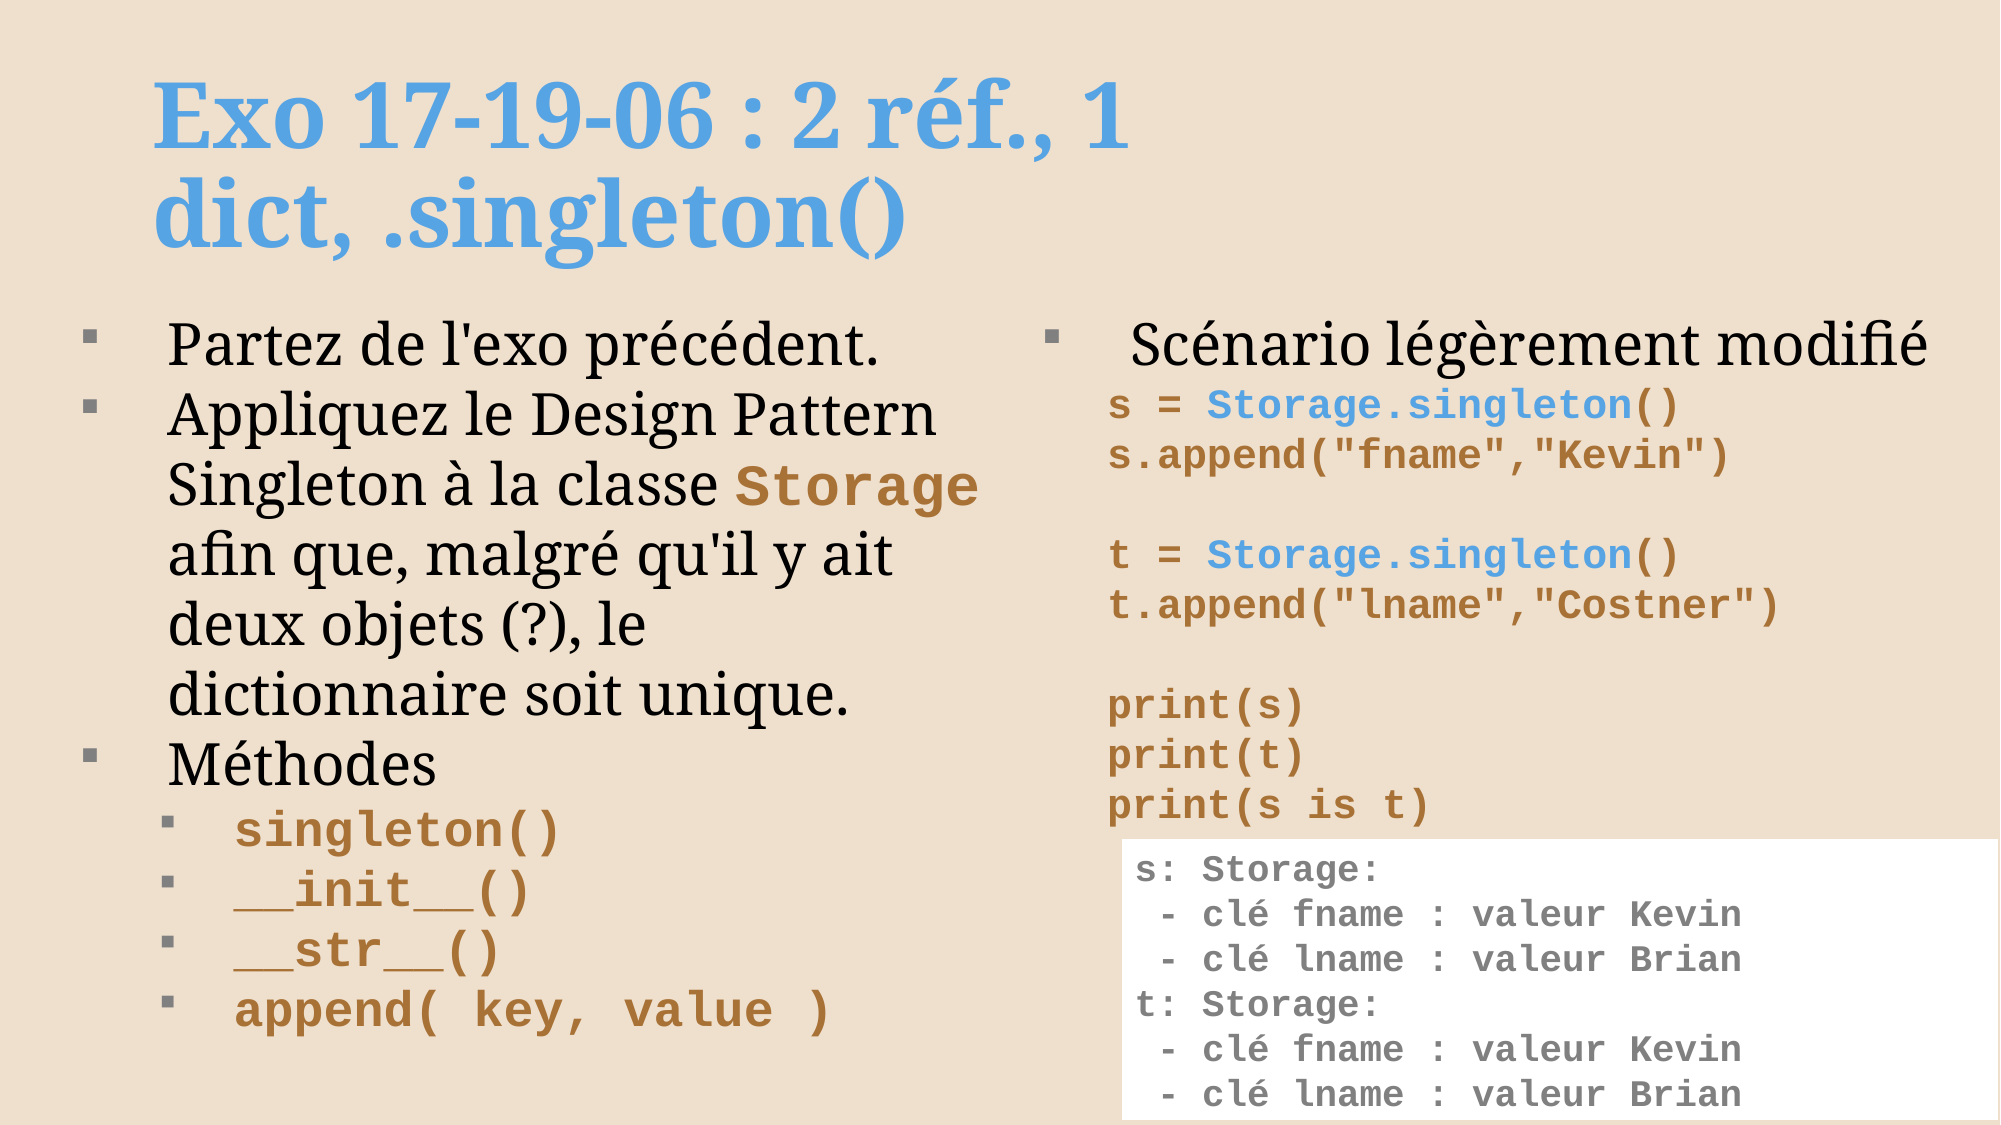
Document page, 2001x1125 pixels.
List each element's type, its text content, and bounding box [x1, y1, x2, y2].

text_box s: Storage: - clé fname : valeur Kevin - clé lname : valeur Brian t: Storage: - clé fname : valeur Kevin - clé lname : valeur Brian [1118, 835, 2000, 1124]
title Exo 17-19-06 : 2 réf., 1 dict, .singleton() [137, 59, 1863, 278]
list Partez de l'exo précédent. Appliquez le Design Pattern Singleton à la classe Storage afin que, malgré qu'il y ait deux objets (?), le dictionnaire soit unique. Méthodes singleton() __init__() __str__() append( key, value ) Scénario légèrement modifié s = Storage.singleton() s.append("fname","Kevin") t = Storage.singleton() t.append("lname","Costner") print(s) print(t) print(s is t) [64, 299, 1960, 1066]
